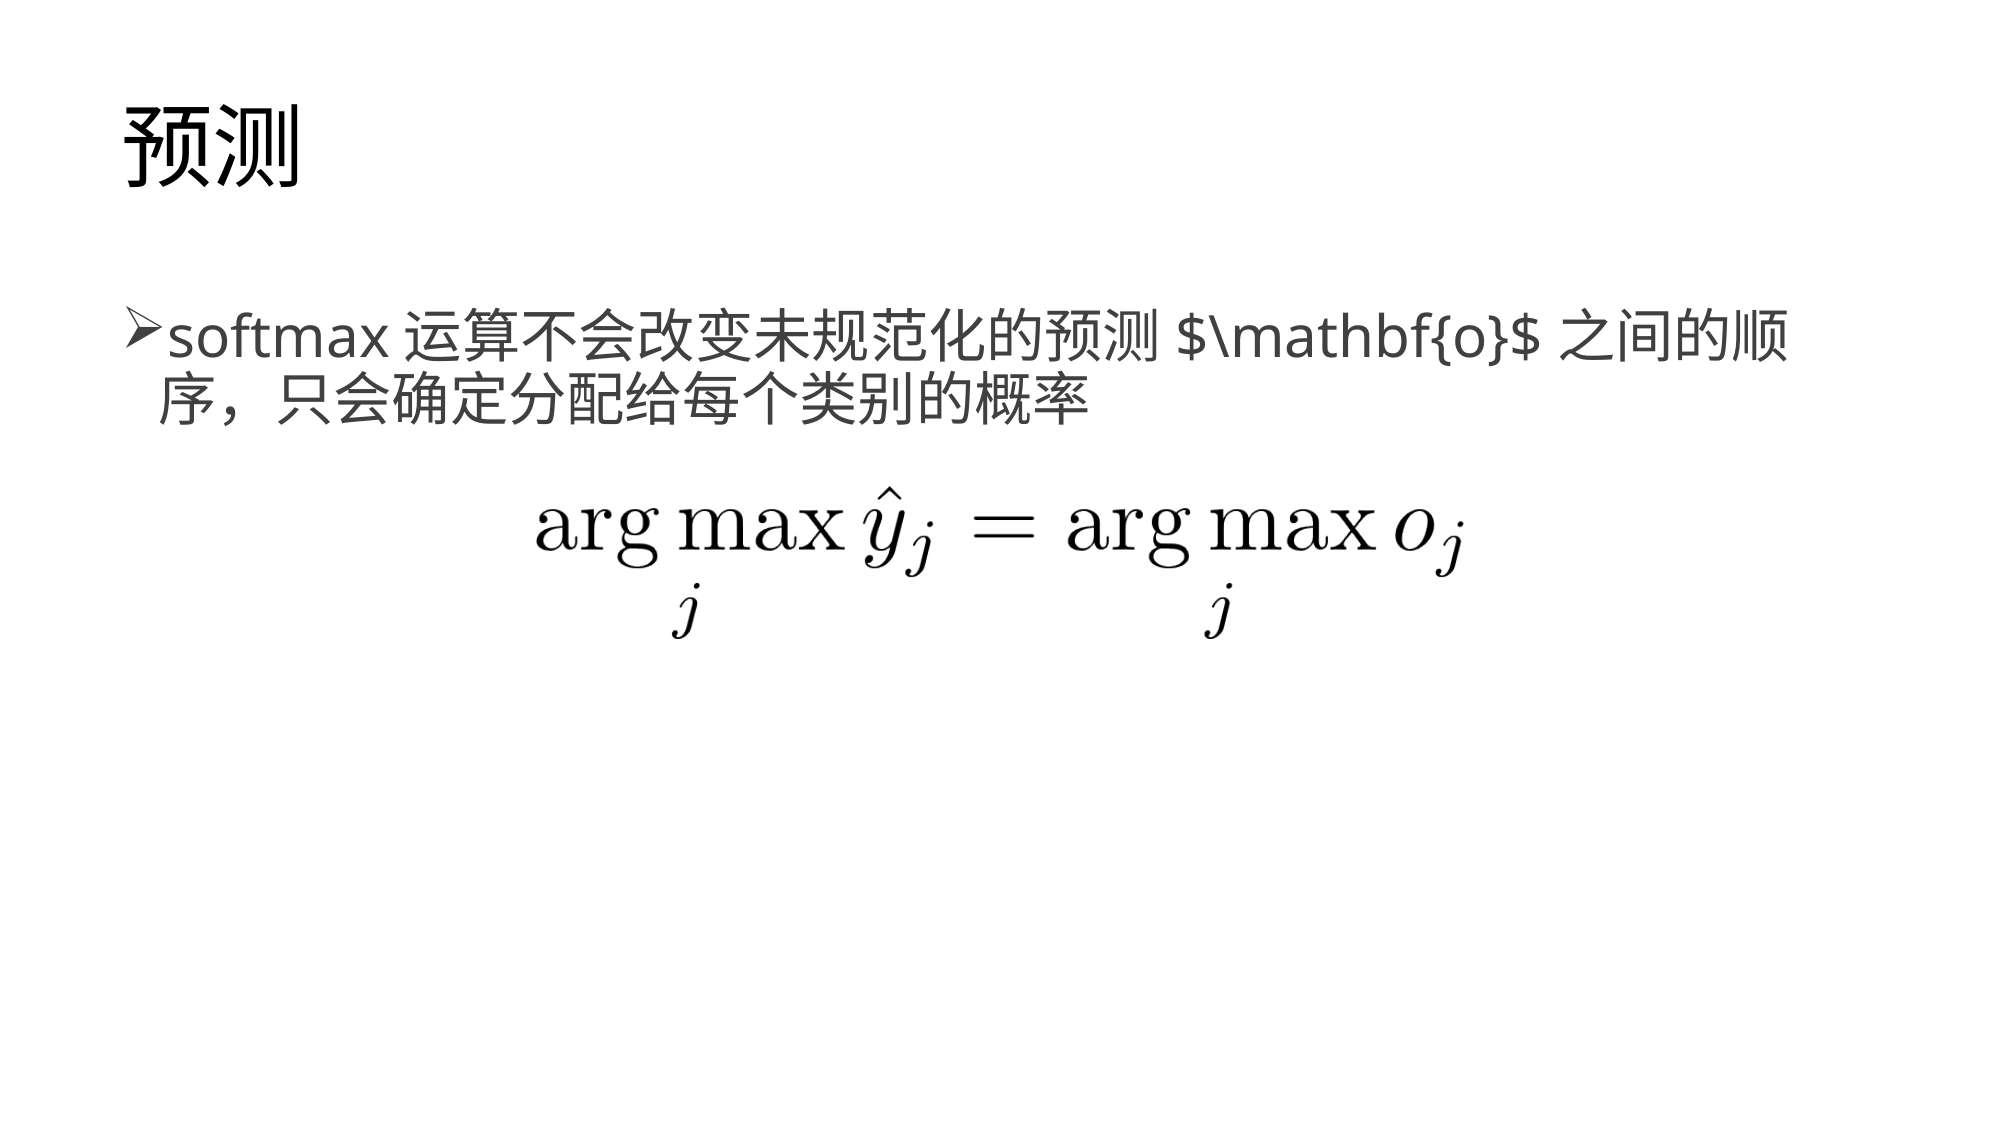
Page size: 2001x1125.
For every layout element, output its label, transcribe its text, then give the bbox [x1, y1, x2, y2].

picture [536, 486, 1464, 639]
list softmax运算不会改变未规范化的预测$\mathbf{o}$之间的顺序，只会确定分配给每个类别的概率 [106, 299, 1832, 1014]
title 预测 [106, 42, 1832, 260]
